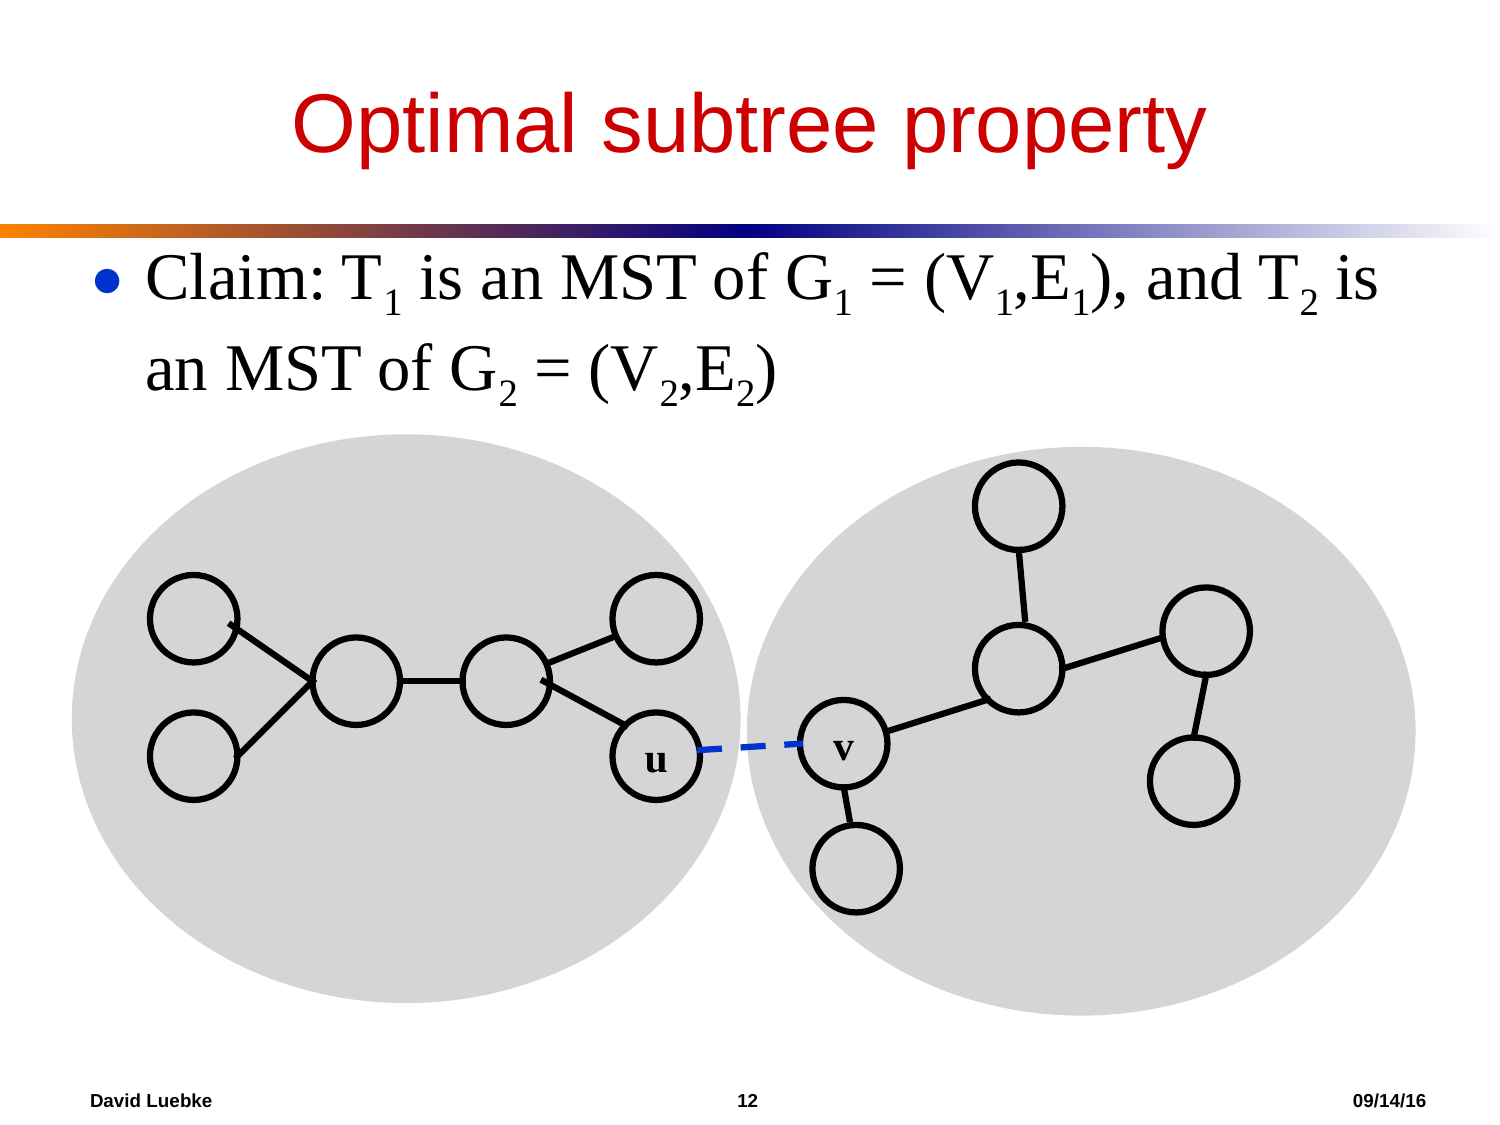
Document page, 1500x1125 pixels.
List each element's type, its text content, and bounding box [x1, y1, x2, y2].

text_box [549, 637, 613, 663]
text_box [462, 637, 550, 725]
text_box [699, 743, 800, 750]
text_box [974, 624, 1063, 713]
text_box [198, 938, 614, 1000]
text_box [974, 462, 1063, 550]
text_box v [800, 699, 888, 788]
text_box Optimal subtree property [74, 37, 1425, 200]
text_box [1018, 549, 1025, 619]
text_box [1162, 587, 1250, 675]
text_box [1193, 674, 1207, 738]
text_box [612, 574, 700, 663]
text_box Claim: T1 is an MST of G1 = (V1,E1), and T2 is an MST of G2 = (V2,E2) [74, 224, 1425, 938]
text_box [812, 824, 900, 913]
text_box [856, 938, 1306, 1013]
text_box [1062, 637, 1163, 669]
text_box u [612, 712, 700, 800]
text_box David Luebke 12 09/14/16 [74, 1074, 1425, 1125]
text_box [887, 699, 988, 732]
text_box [231, 624, 313, 682]
text_box [313, 637, 400, 725]
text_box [237, 681, 313, 757]
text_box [843, 787, 850, 819]
text_box [1149, 737, 1238, 825]
text_box [149, 574, 238, 663]
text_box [543, 681, 626, 726]
text_box [149, 712, 238, 800]
